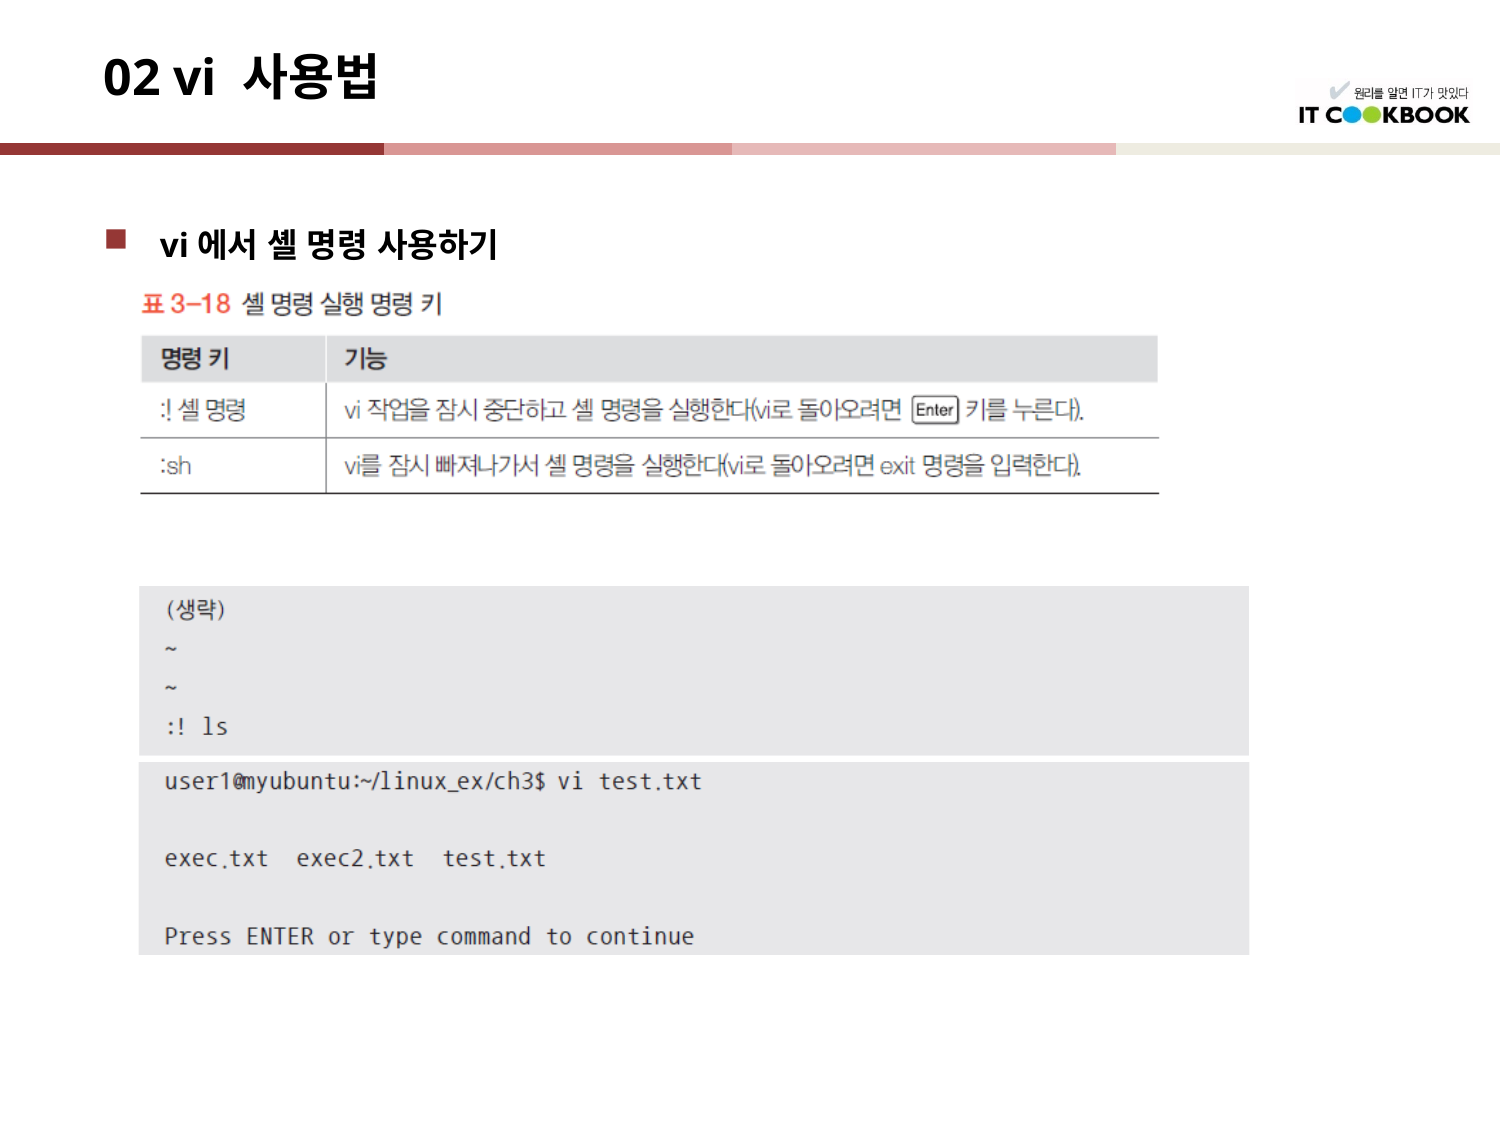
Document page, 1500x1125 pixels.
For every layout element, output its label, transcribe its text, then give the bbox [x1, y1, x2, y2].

picture [135, 282, 1165, 501]
title 02 vi 사용법 [88, 30, 1330, 121]
picture [135, 762, 1252, 955]
picture [138, 585, 1250, 757]
list vi에서 셸 명령 사용하기 :! 명령 키 사용하기 예 vi를 빠져나가거나 하는 번거로움 없이 바로 이용할 수 있다는 장점 다시 vi 작업으로 돌아가려면 Enter키 입력 [88, 196, 1436, 1083]
picture [1295, 78, 1473, 125]
